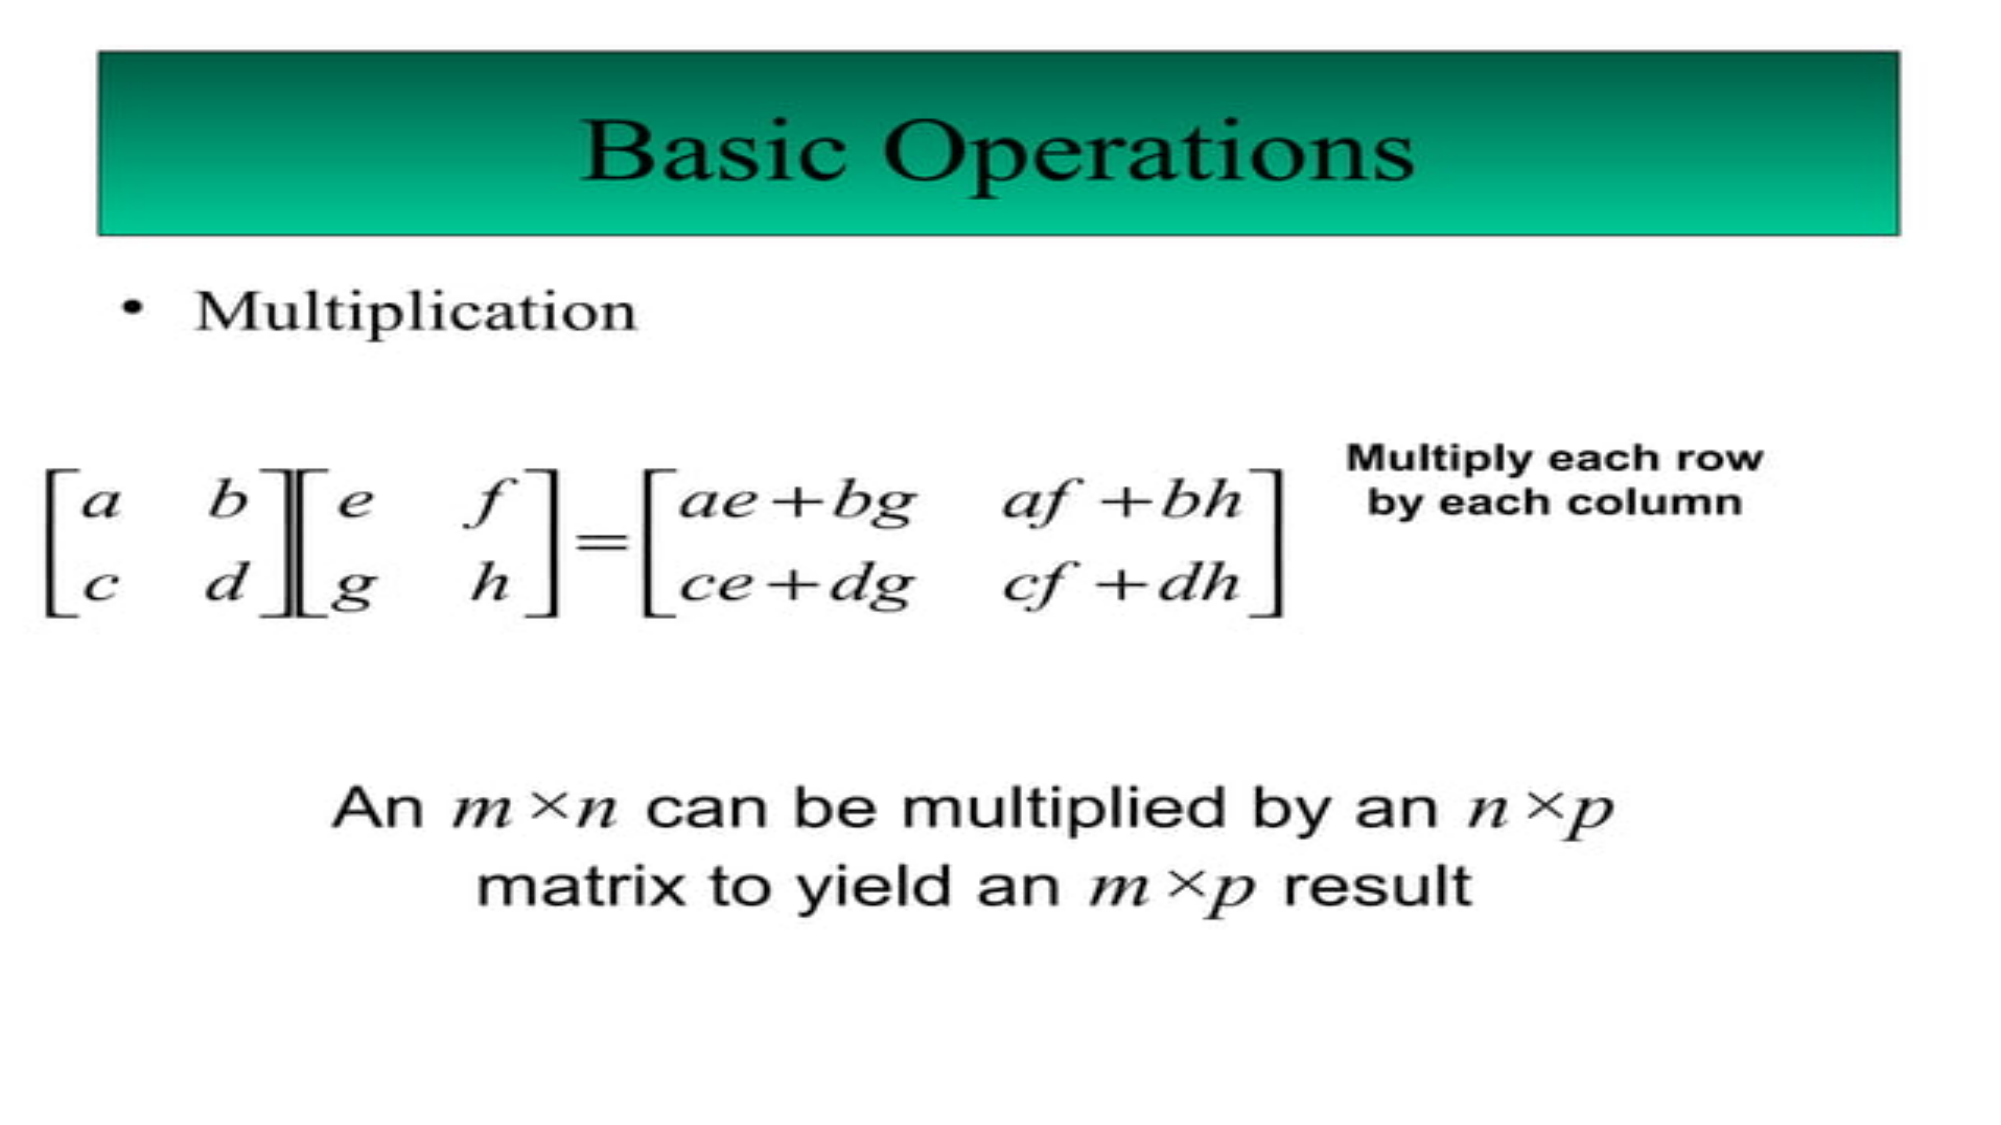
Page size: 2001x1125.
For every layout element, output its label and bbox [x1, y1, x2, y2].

list [0, 9, 2000, 1110]
